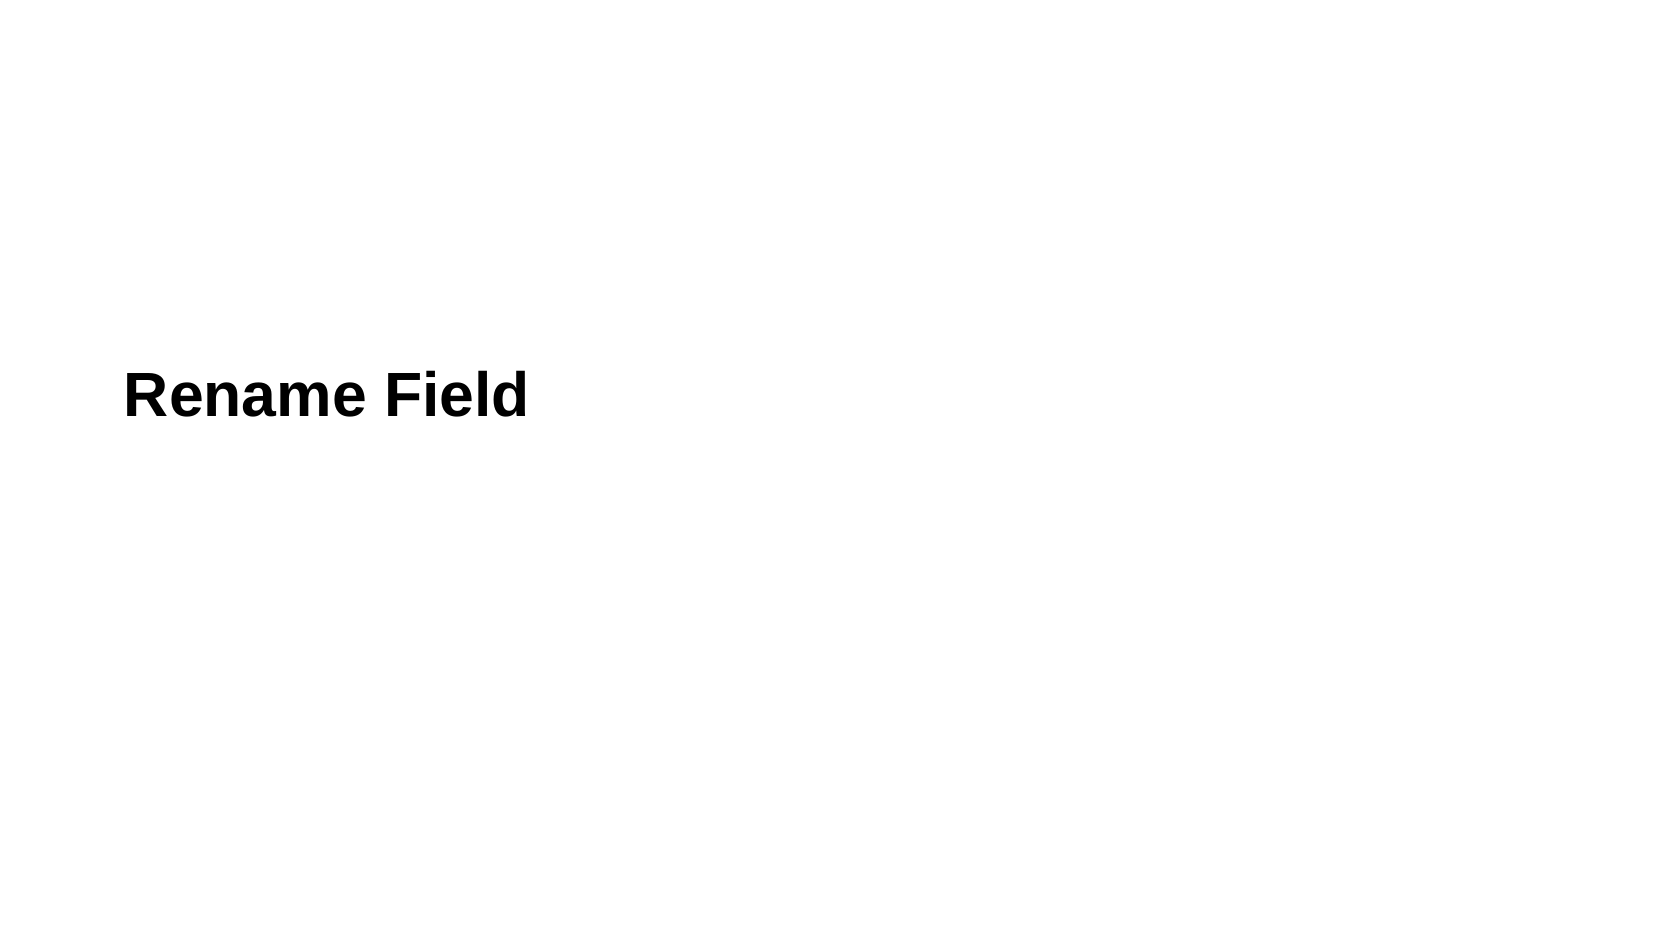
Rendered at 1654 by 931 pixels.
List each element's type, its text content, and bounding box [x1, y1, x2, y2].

text_box Rename Field [124, 353, 1530, 429]
